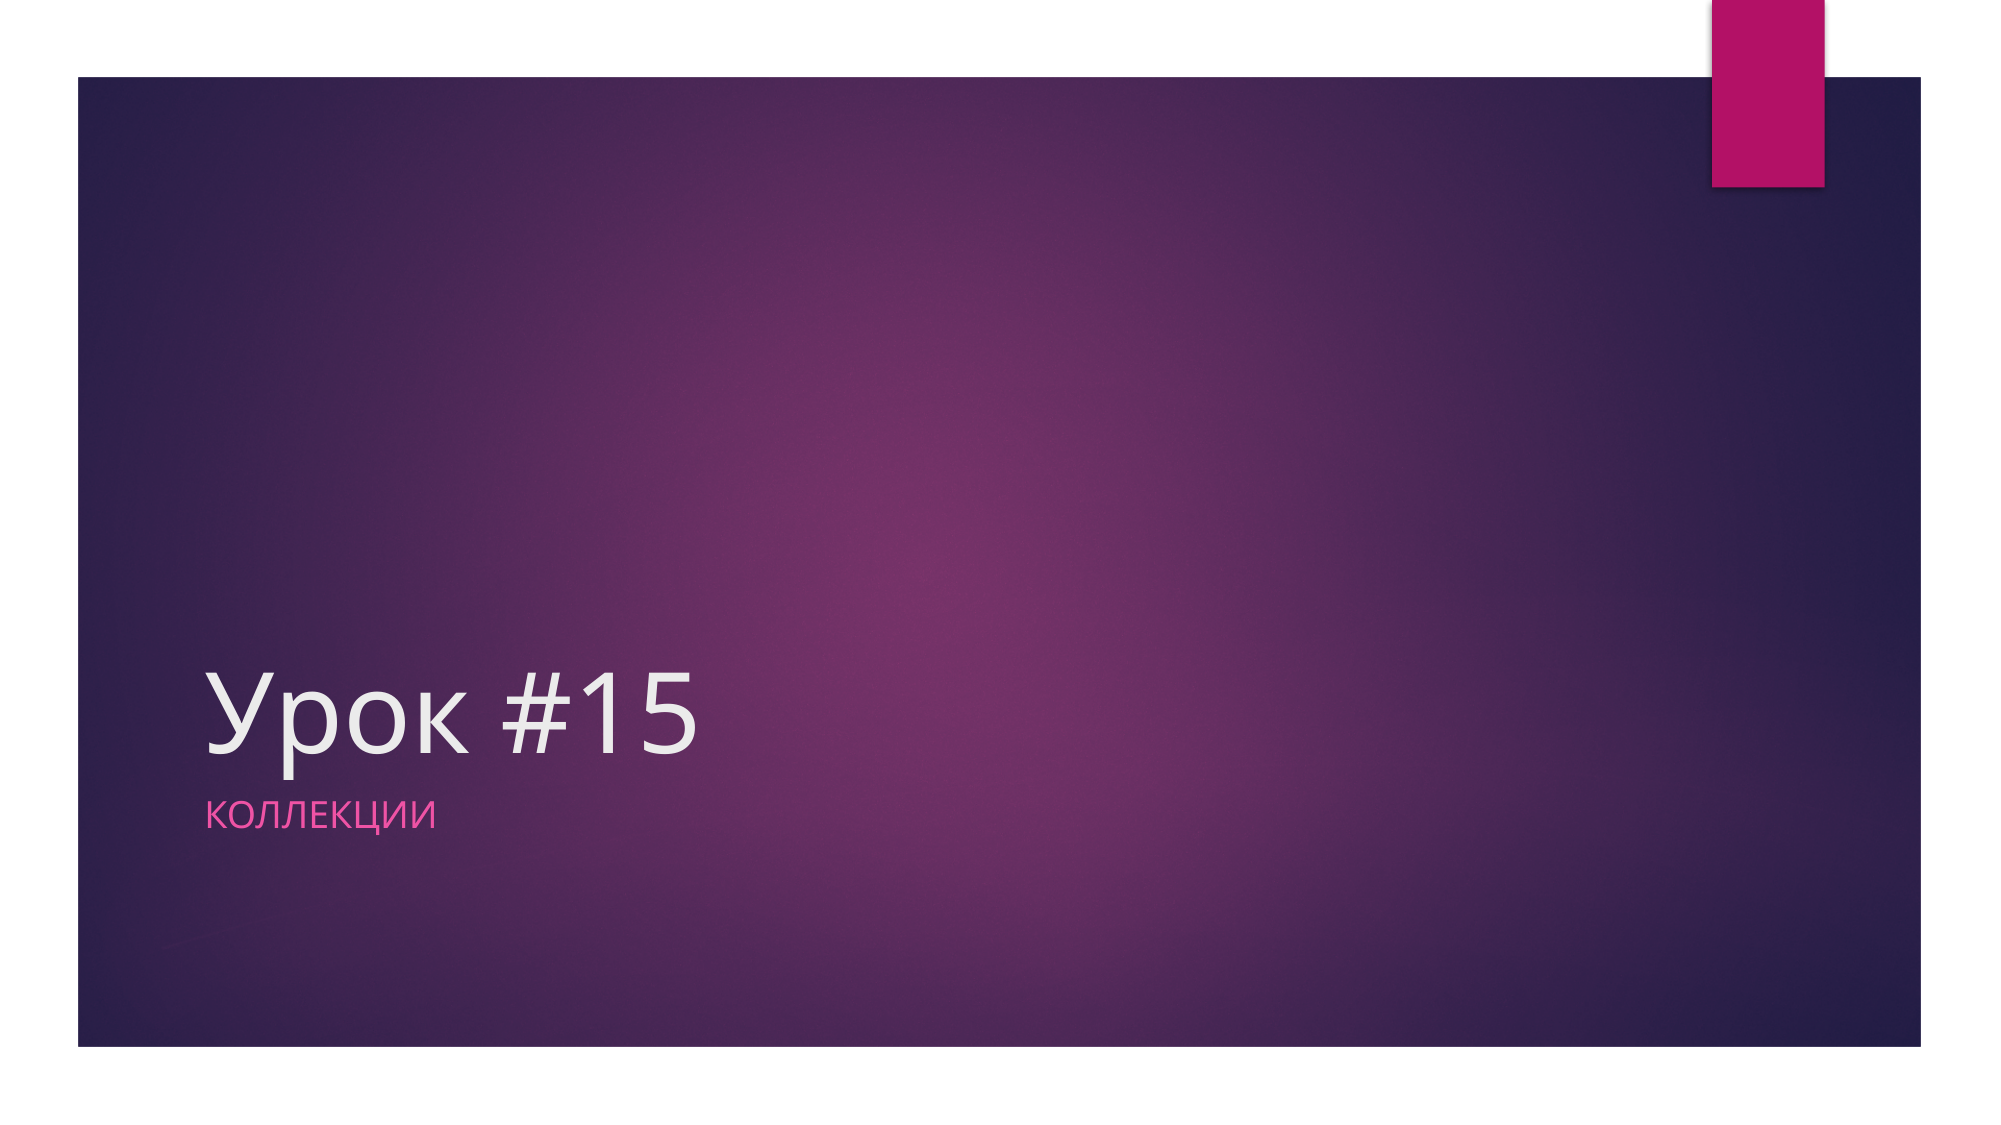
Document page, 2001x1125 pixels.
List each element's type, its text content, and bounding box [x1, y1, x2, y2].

title Урок #15 [189, 344, 1638, 783]
subtitle Коллекции [189, 783, 1638, 925]
